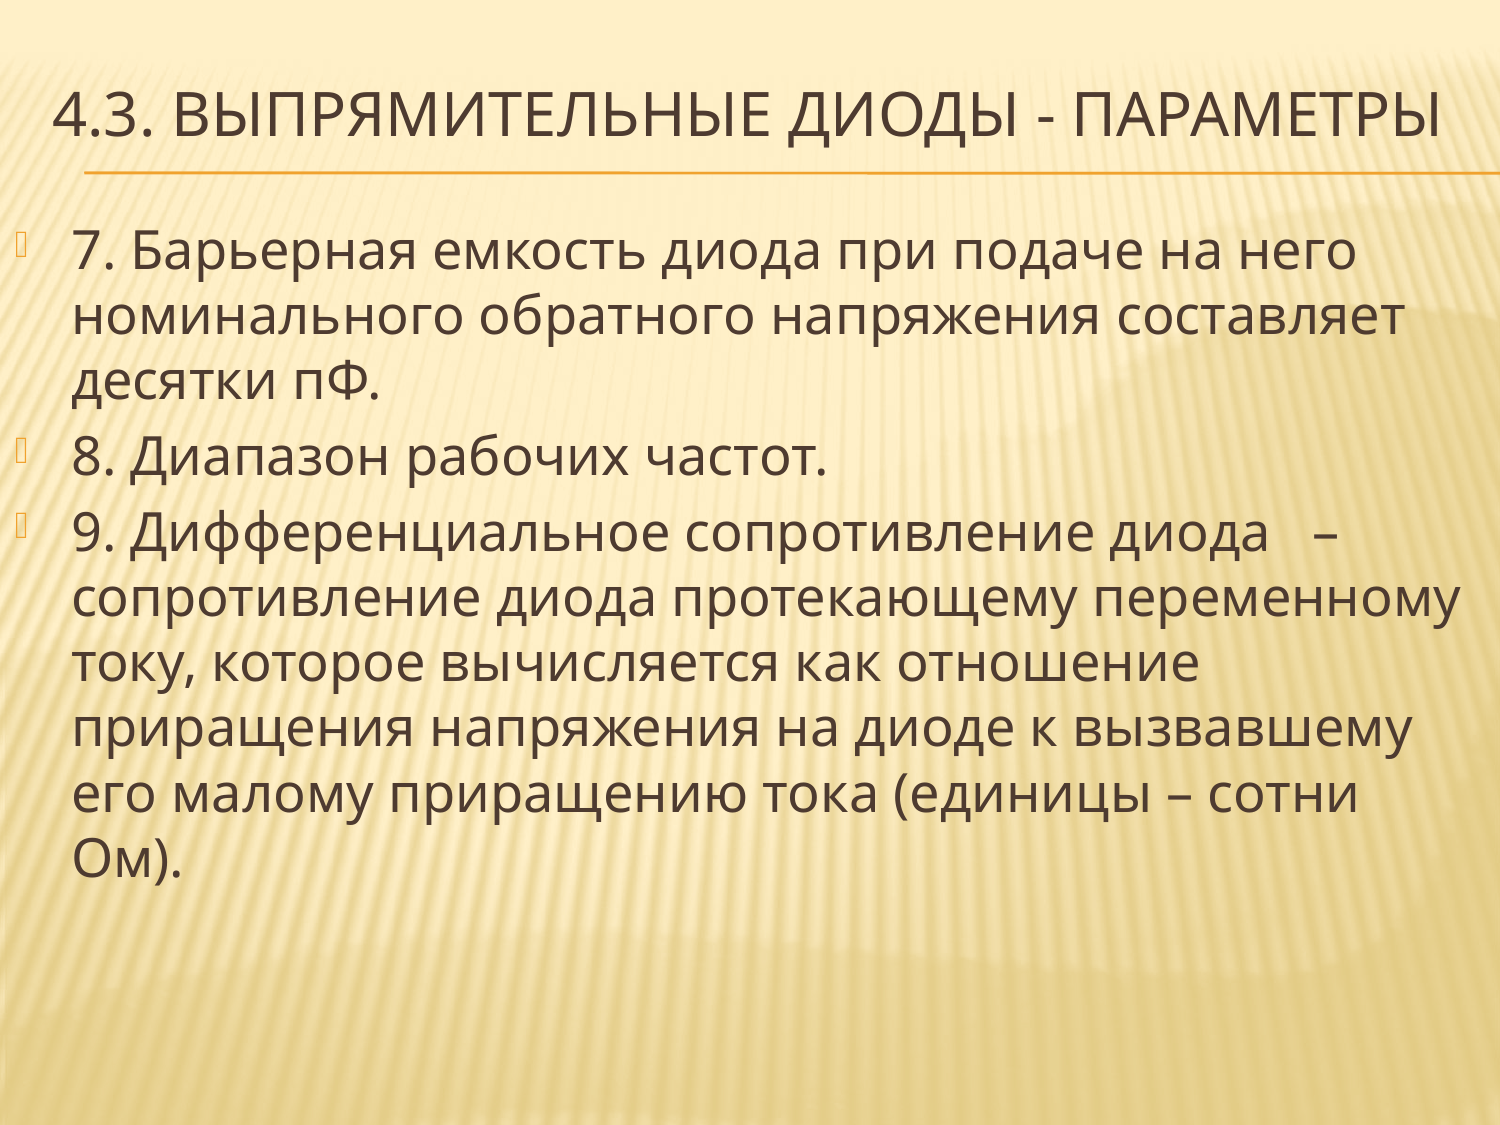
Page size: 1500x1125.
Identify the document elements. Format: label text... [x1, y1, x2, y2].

title 4.3. выпрямительные диоды - параметры [37, 42, 1463, 181]
